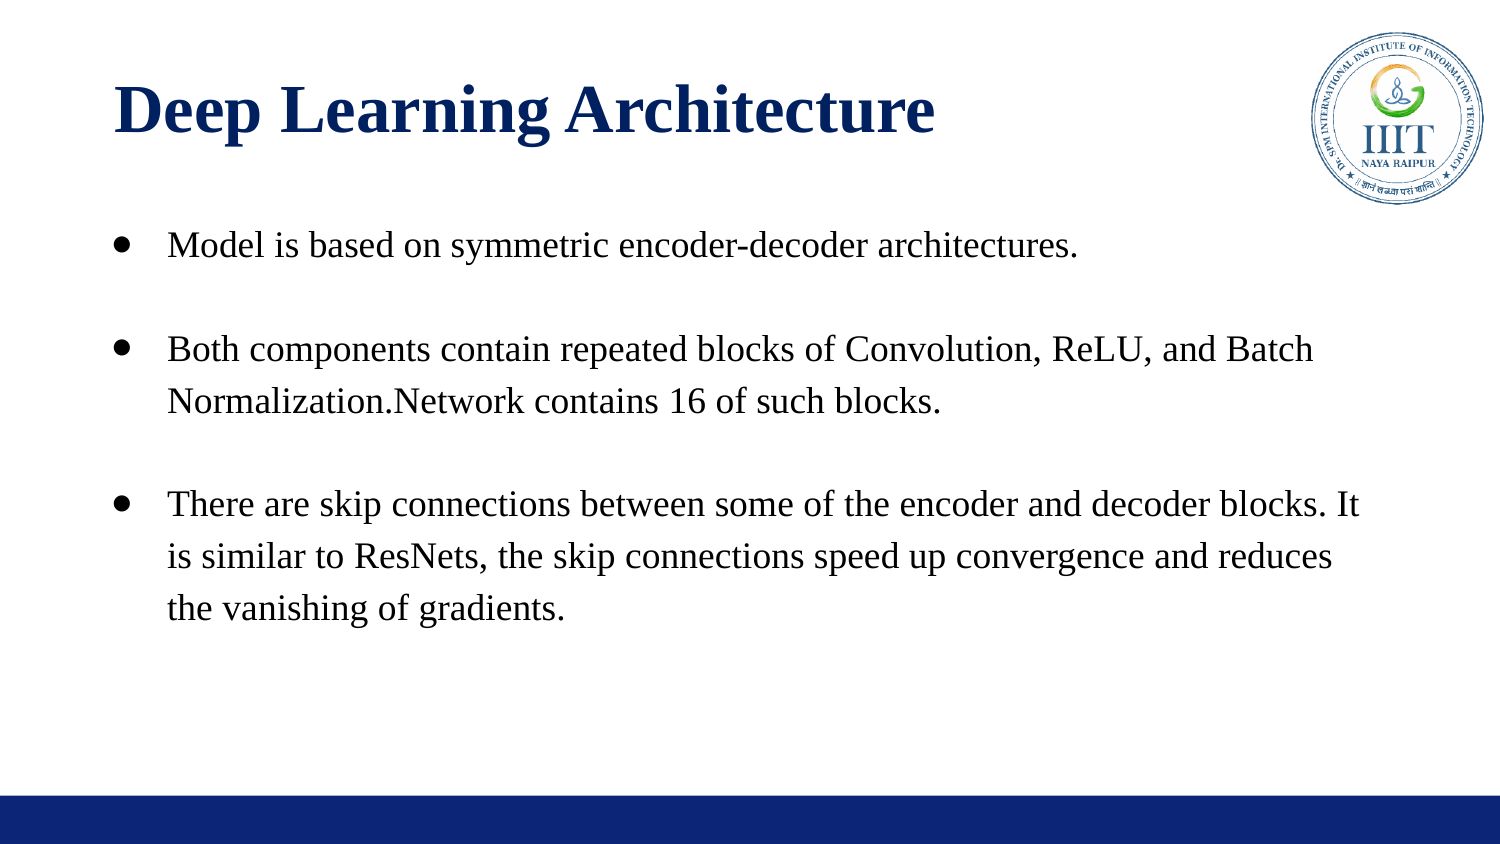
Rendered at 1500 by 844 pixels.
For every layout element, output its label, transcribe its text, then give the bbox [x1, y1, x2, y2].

picture [1307, 28, 1487, 208]
list Model is based on symmetric encoder-decoder architectures. Both components contain repeated blocks of Convolution, ReLU, and Batch Normalization.Network contains 16 of such blocks. There are skip connections between some of the encoder and decoder blocks. It is similar to ResNets, the skip connections speed up convergence and reduces the vanishing of gradients. [80, 207, 1397, 760]
title Deep Learning Architecture [103, 44, 1397, 176]
